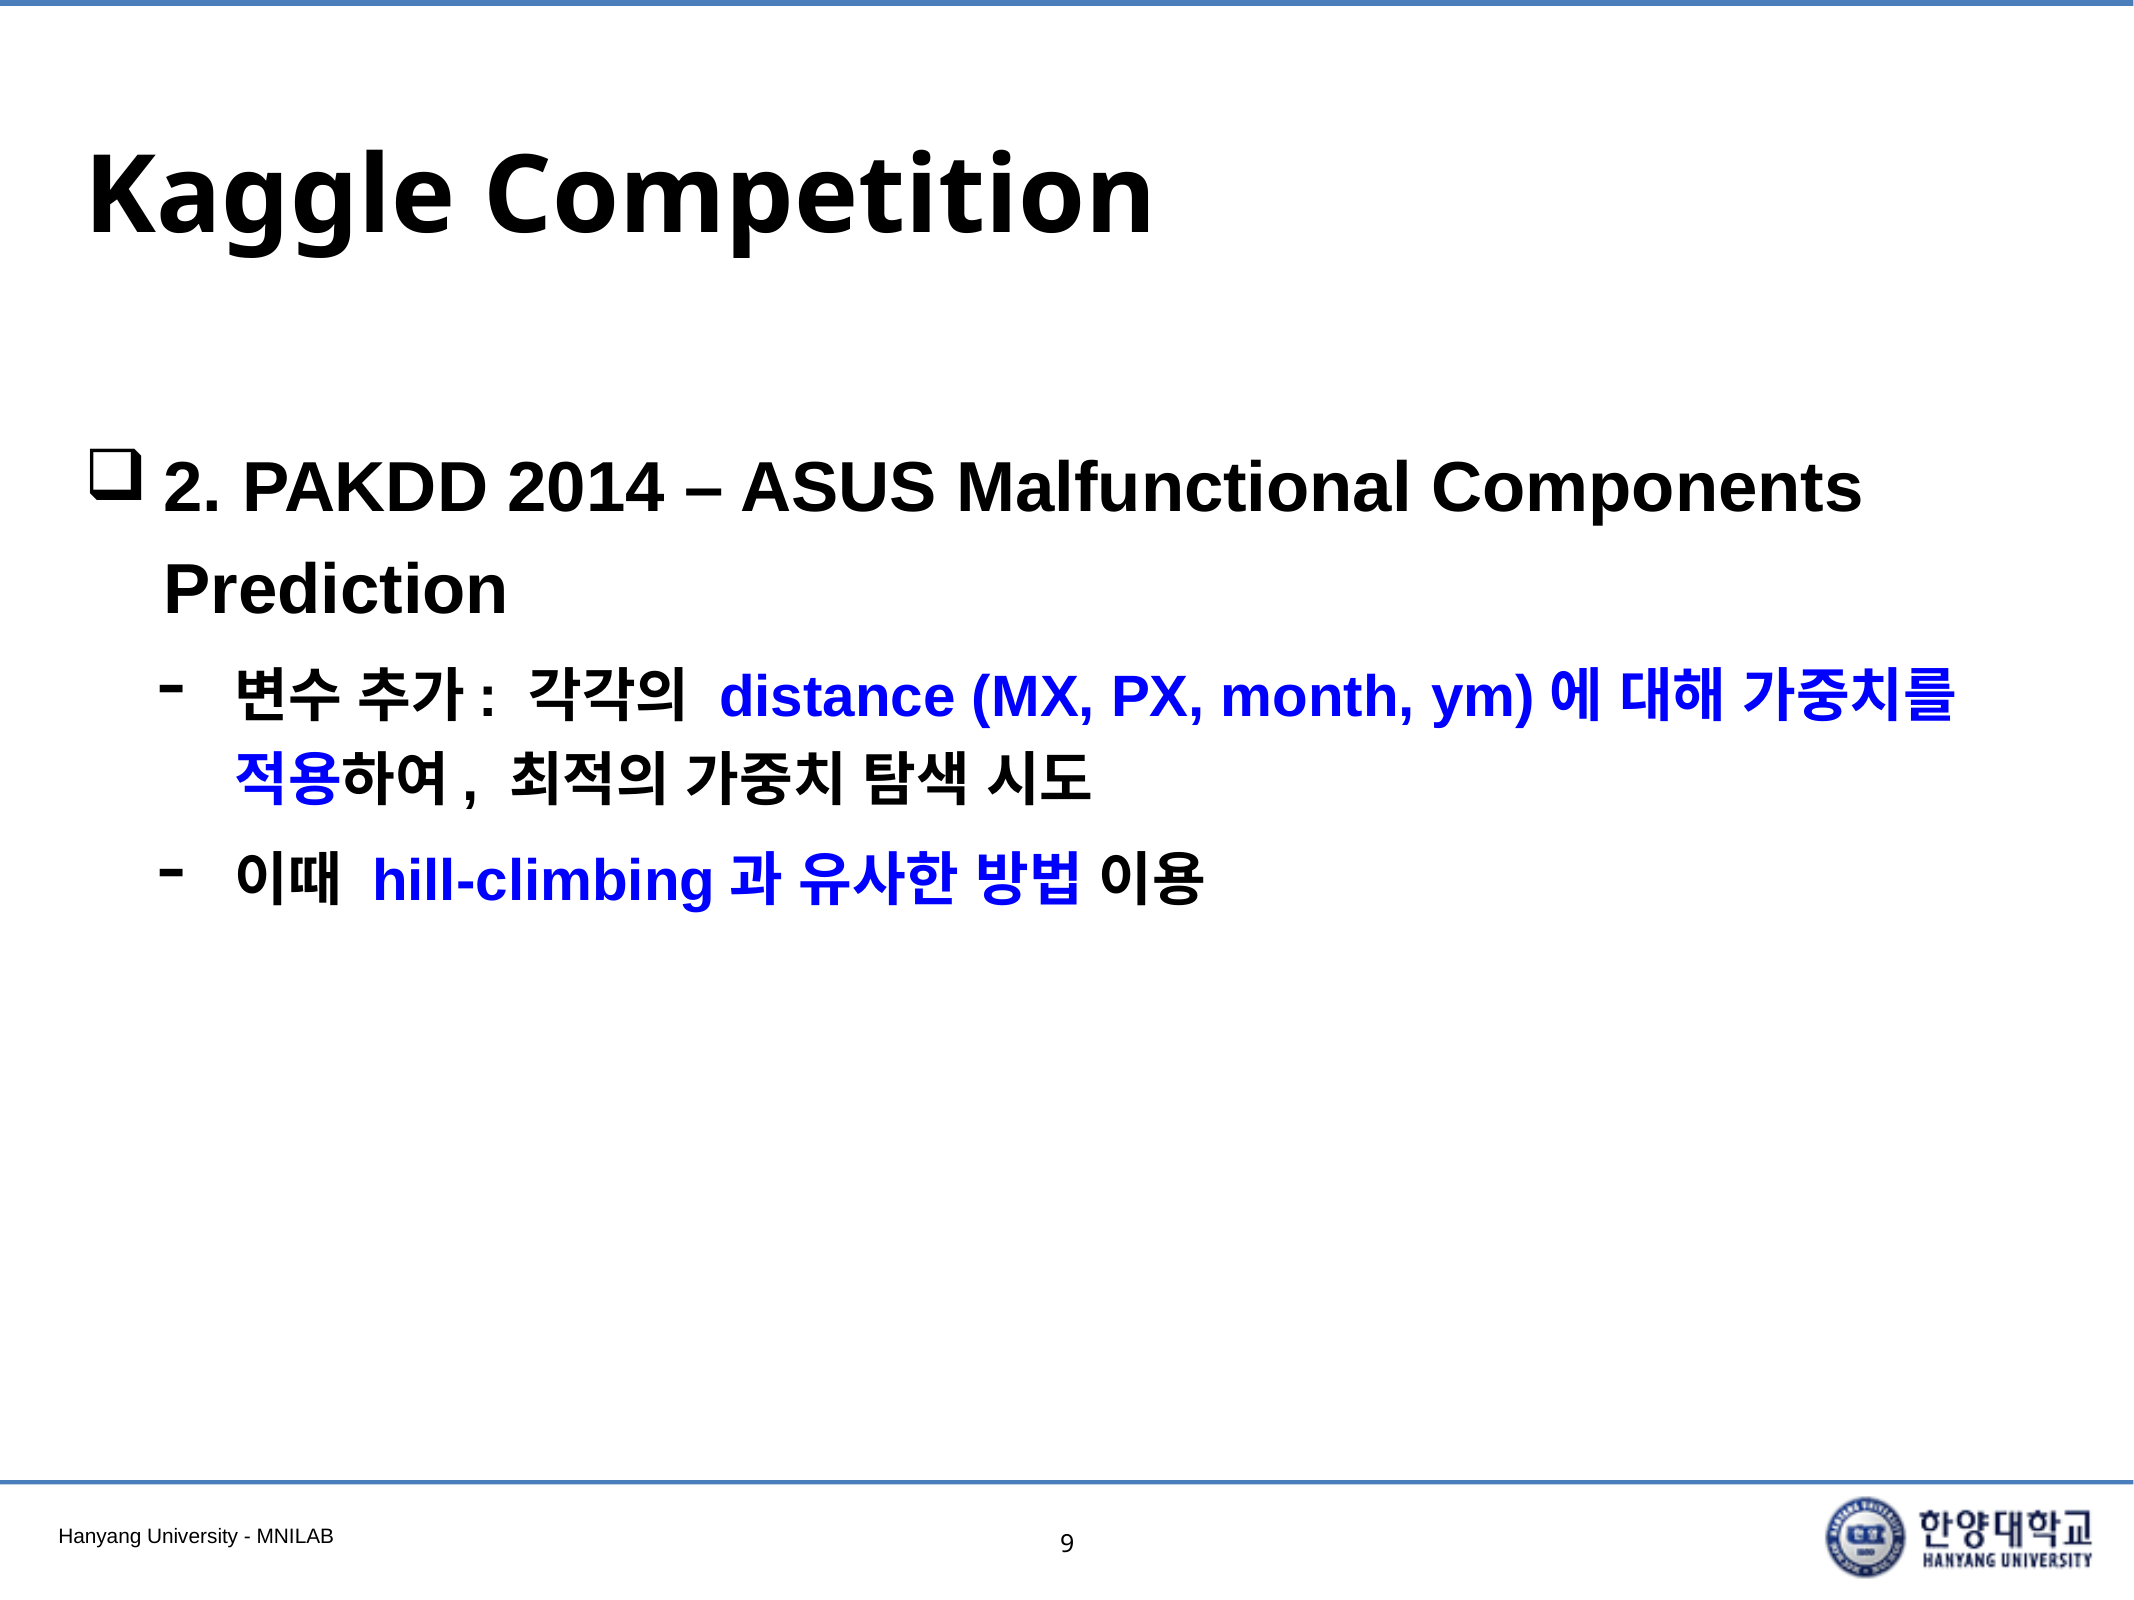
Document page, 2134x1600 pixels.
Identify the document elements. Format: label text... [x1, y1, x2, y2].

title Kaggle Competition [75, 41, 2058, 338]
slide_number 9 [1037, 1518, 1098, 1567]
list 2. PAKDD 2014 – ASUS Malfunctional Components Prediction 변수 추가: 각각의 distance (MX, PX, month, ym)에 대해 가중치를 적용하여, 최적의 가중치 탐색 시도 이때 hill-climbing과 유사한 방법 이용 [75, 415, 2007, 988]
picture [1797, 1495, 2128, 1581]
